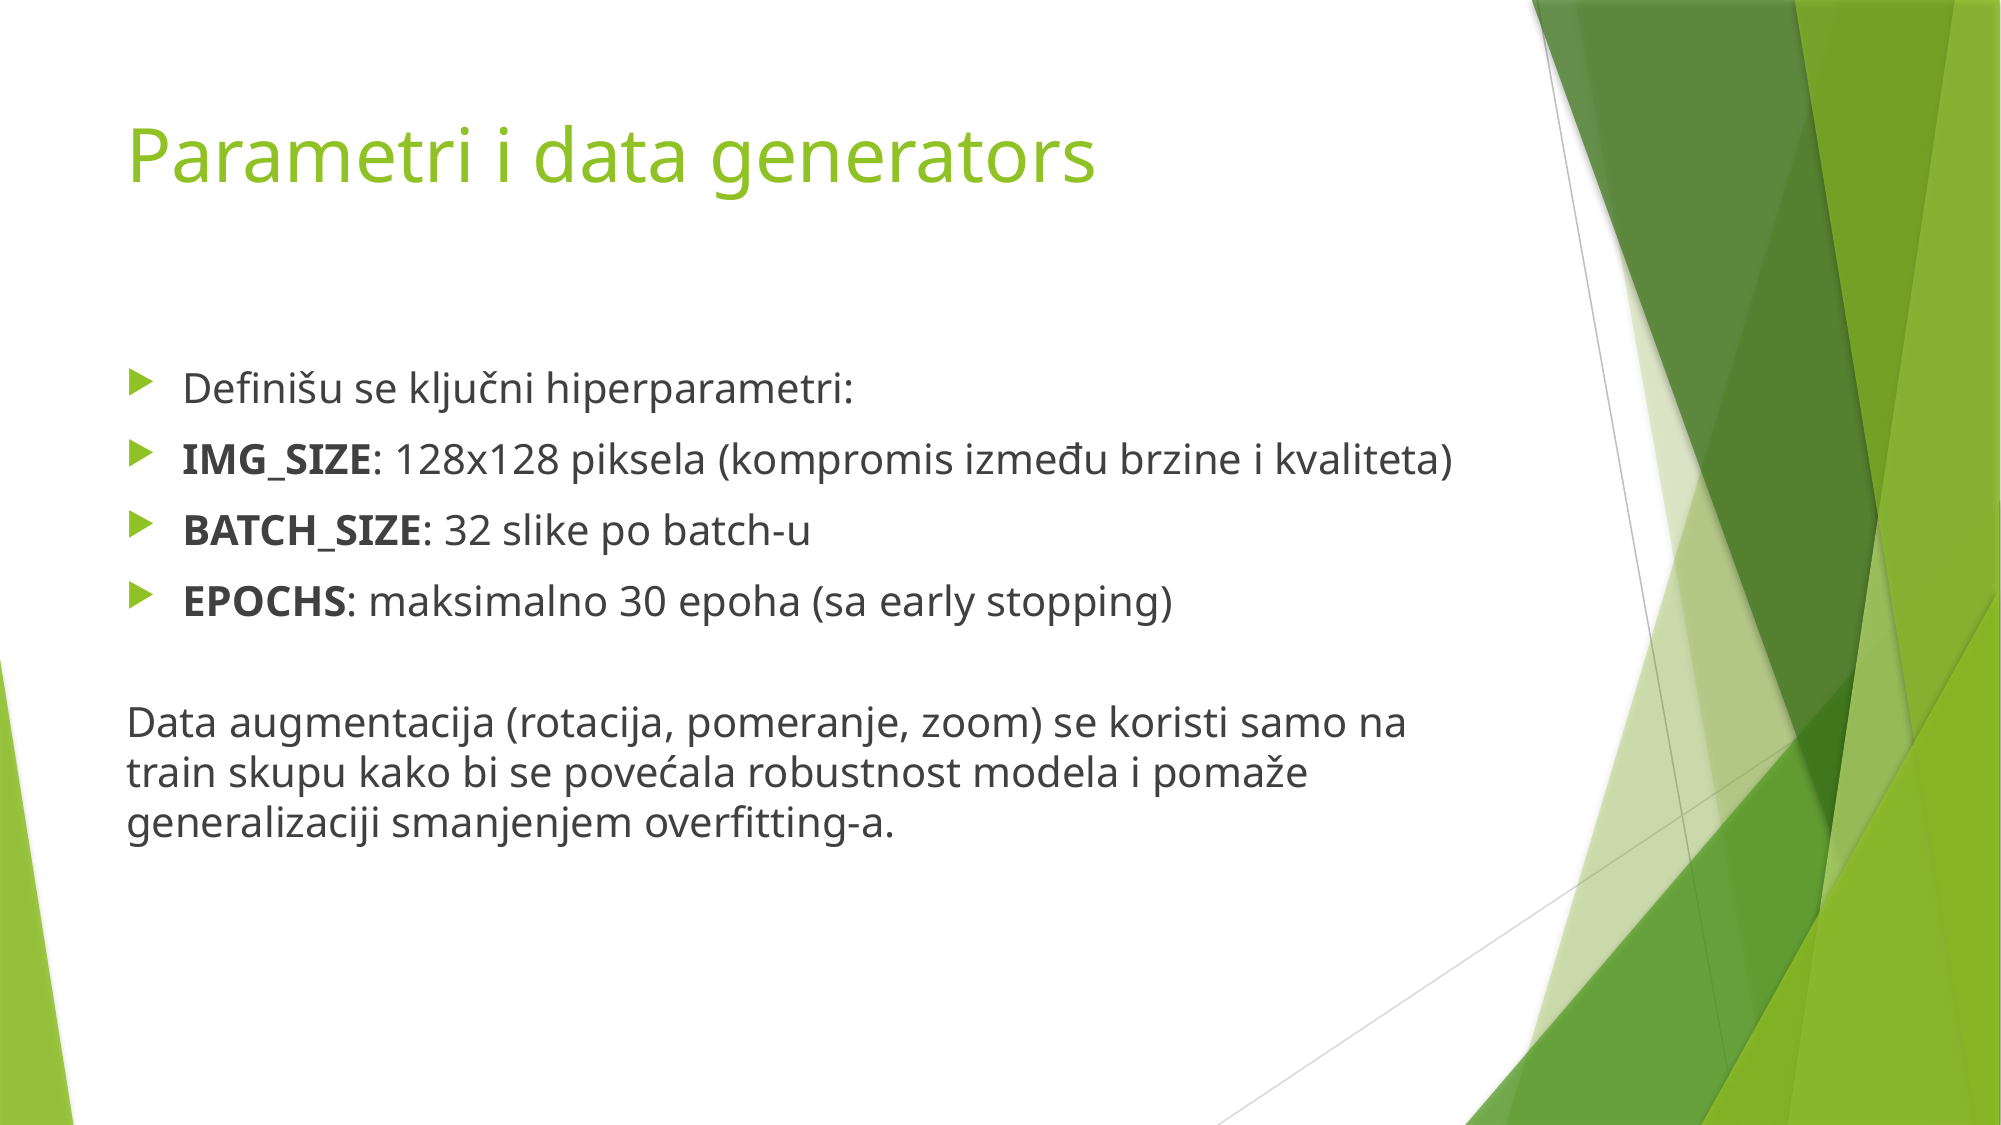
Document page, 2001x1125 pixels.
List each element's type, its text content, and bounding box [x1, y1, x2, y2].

list Definišu se ključni hiperparametri: IMG_SIZE: 128x128 piksela (kompromis između brzine i kvaliteta) BATCH_SIZE: 32 slike po batch-u EPOCHS: maksimalno 30 epoha (sa early stopping) Data augmentacija (rotacija, pomeranje, zoom) se koristi samo na train skupu kako bi se povećala robustnost modela i pomaže generalizaciji smanjenjem overfitting-a. [111, 354, 1522, 992]
title Parametri i data generators [111, 99, 1522, 317]
